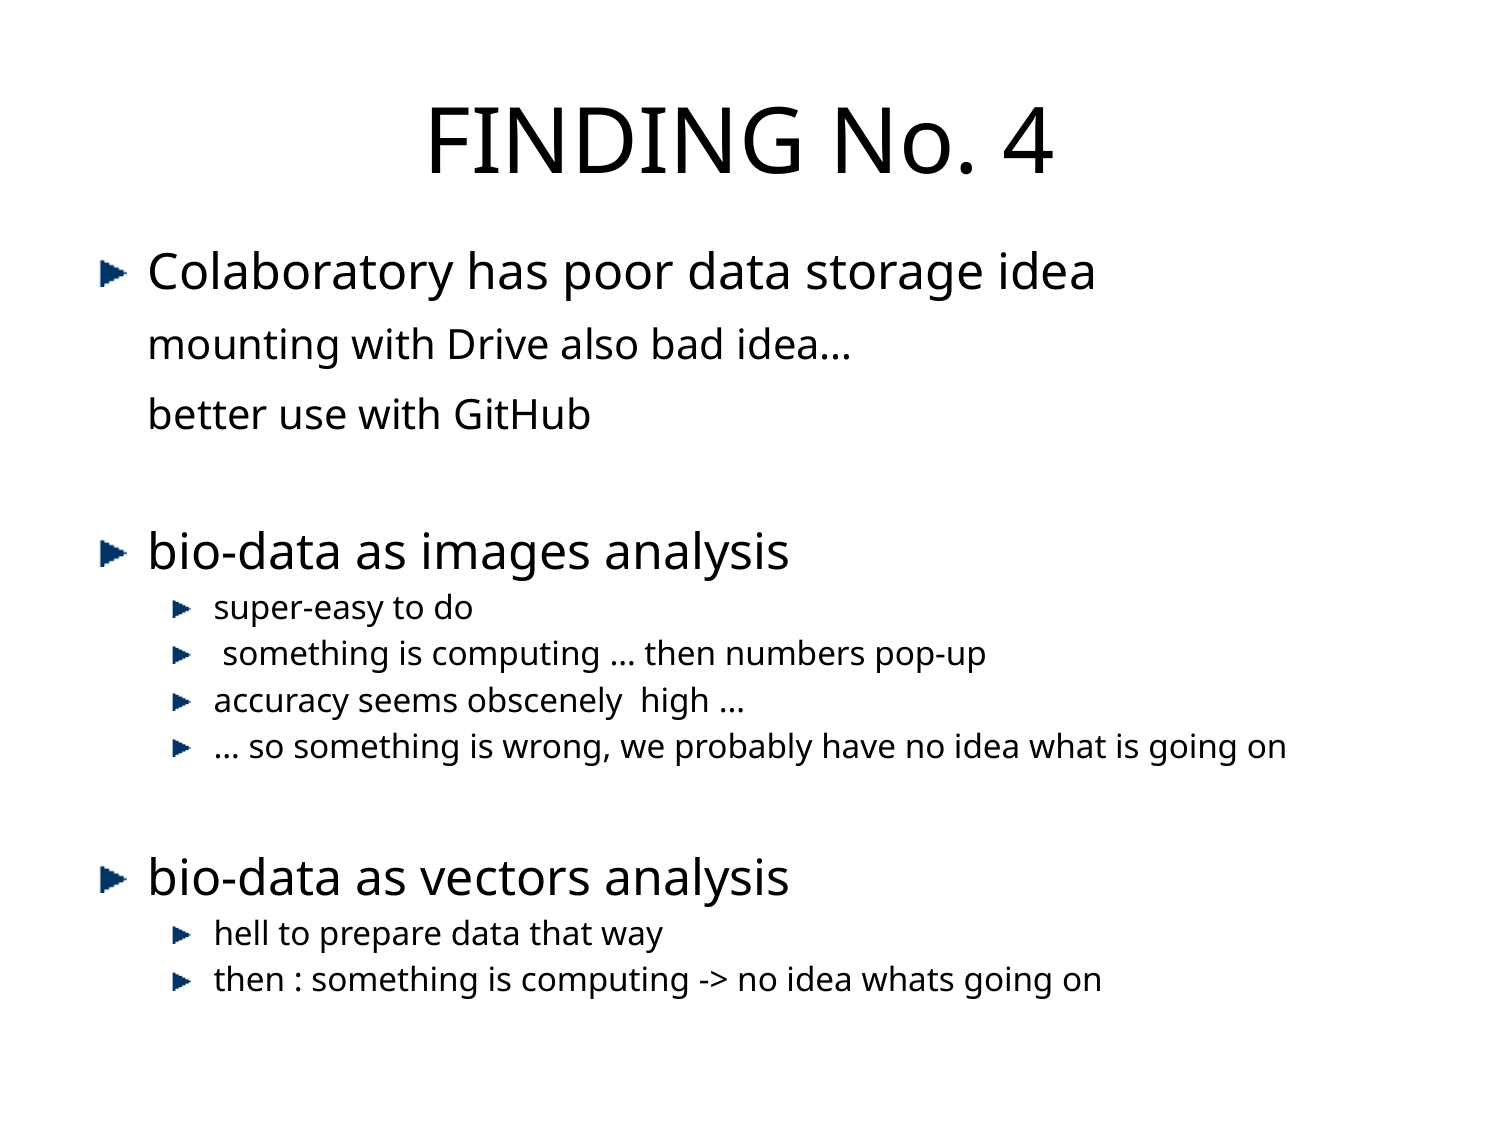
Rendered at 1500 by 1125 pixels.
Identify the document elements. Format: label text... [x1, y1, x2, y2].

picture [166, 687, 191, 711]
picture [166, 594, 191, 618]
picture [91, 531, 127, 567]
picture [166, 920, 191, 944]
picture [91, 251, 127, 287]
picture [166, 733, 191, 757]
picture [91, 857, 127, 893]
list Colaboratory has poor data storage idea mounting with Drive also bad idea… better use with GitHub bio-data as images analysis super-easy to do something is computing … then numbers pop-up accuracy seems obscenely high … … so something is wrong, we probably have no idea what is going on bio-data as vectors analysis hell to prepare data that way then : something is computing -> no idea whats going on [76, 231, 1427, 1024]
picture [166, 640, 191, 664]
title FINDING No. 4 [76, 42, 1427, 231]
picture [166, 966, 191, 991]
